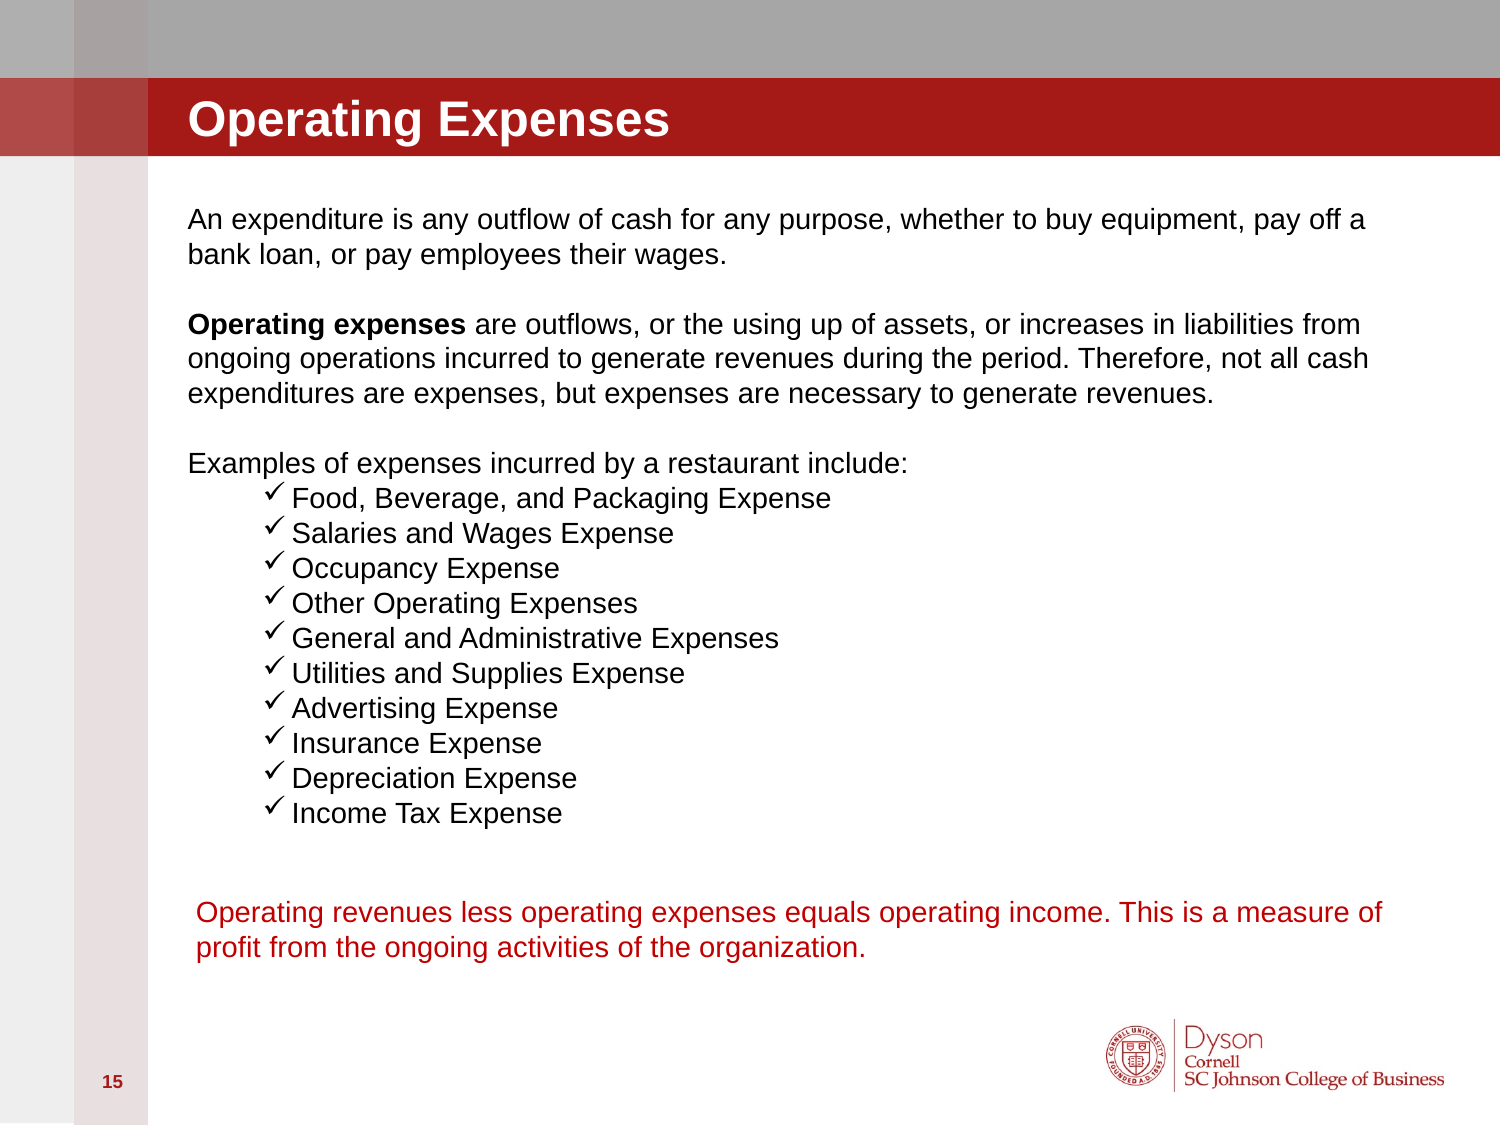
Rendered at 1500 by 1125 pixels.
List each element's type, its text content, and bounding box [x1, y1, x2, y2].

title Operating Expenses [187, 46, 1425, 147]
list An expenditure is any outflow of cash for any purpose, whether to buy equipment, pay off a bank loan, or pay employees their wages. Operating expenses are outflows, or the using up of assets, or increases in liabilities from ongoing operations incurred to generate revenues during the period. Therefore, not all cash expenditures are expenses, but expenses are necessary to generate revenues. Examples of expenses incurred by a restaurant include: Food, Beverage, and Packaging Expense Salaries and Wages Expense Occupancy Expense Other Operating Expenses General and Administrative Expenses Utilities and Supplies Expense Advertising Expense Insurance Expense Depreciation Expense Income Tax Expense Operating revenues less operating expenses equals operating income. This is a measure of profit from the ongoing activities of the organization. [187, 200, 1388, 1038]
slide_number 15 [74, 1062, 151, 1125]
picture [1106, 1019, 1444, 1092]
